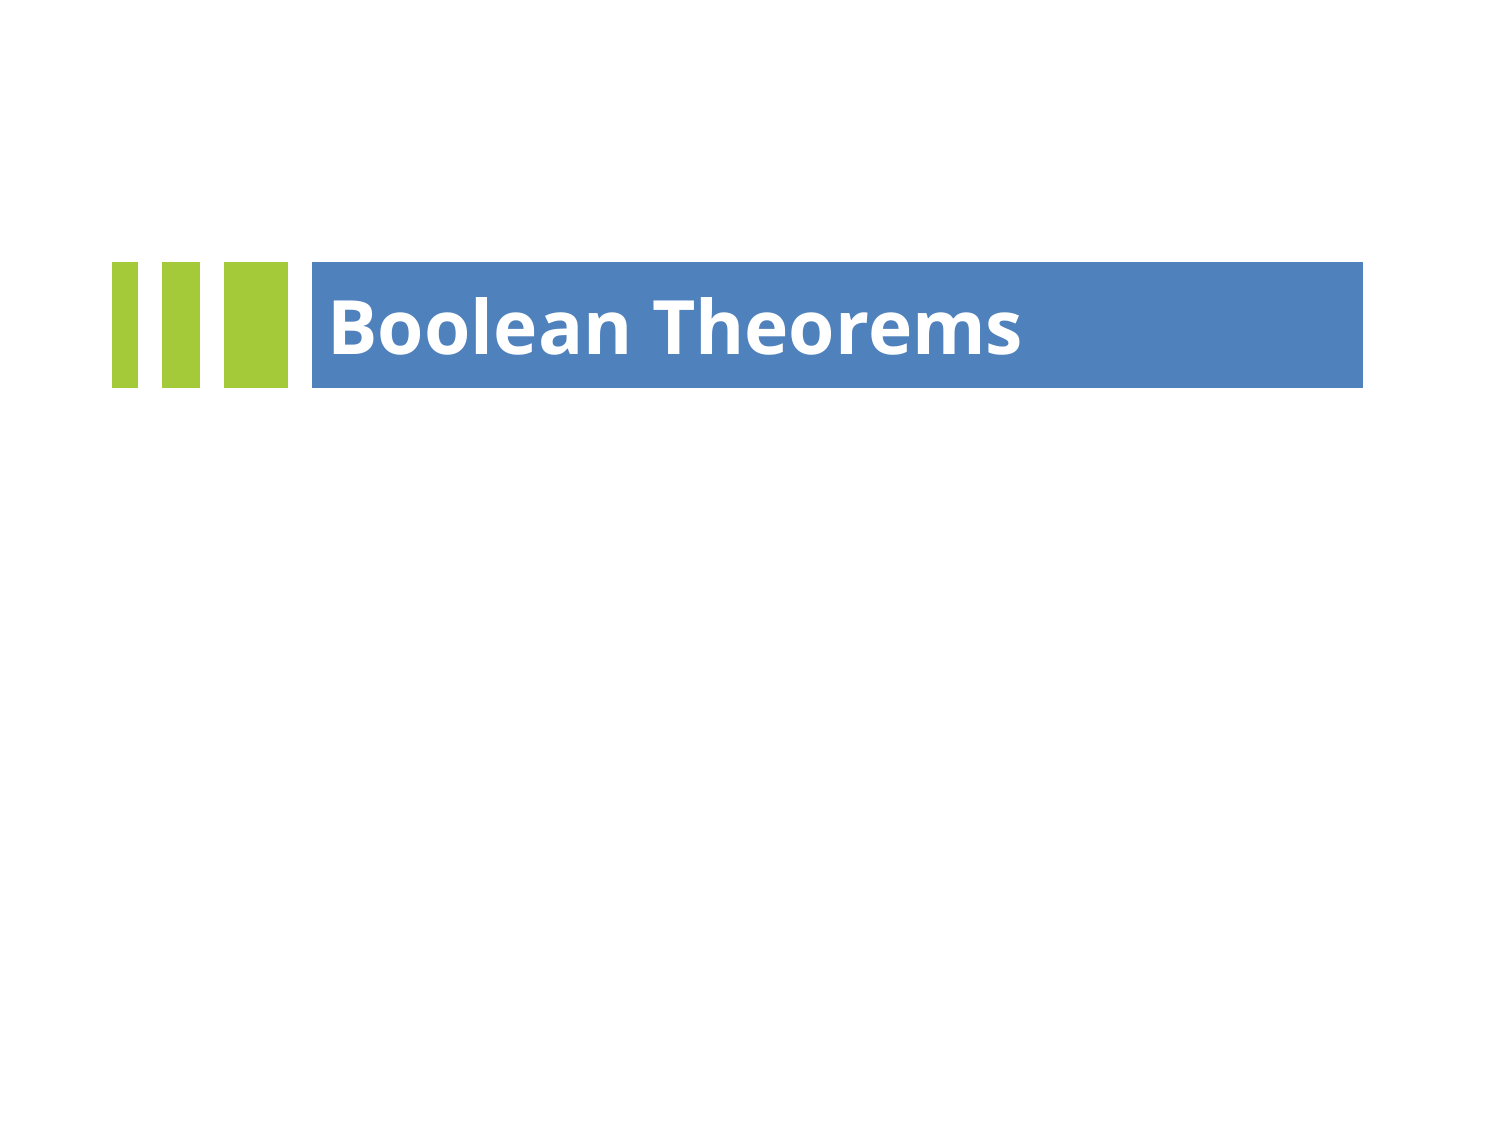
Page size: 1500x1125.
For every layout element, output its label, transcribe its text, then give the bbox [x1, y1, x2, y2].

title Boolean Theorems [312, 262, 1363, 388]
